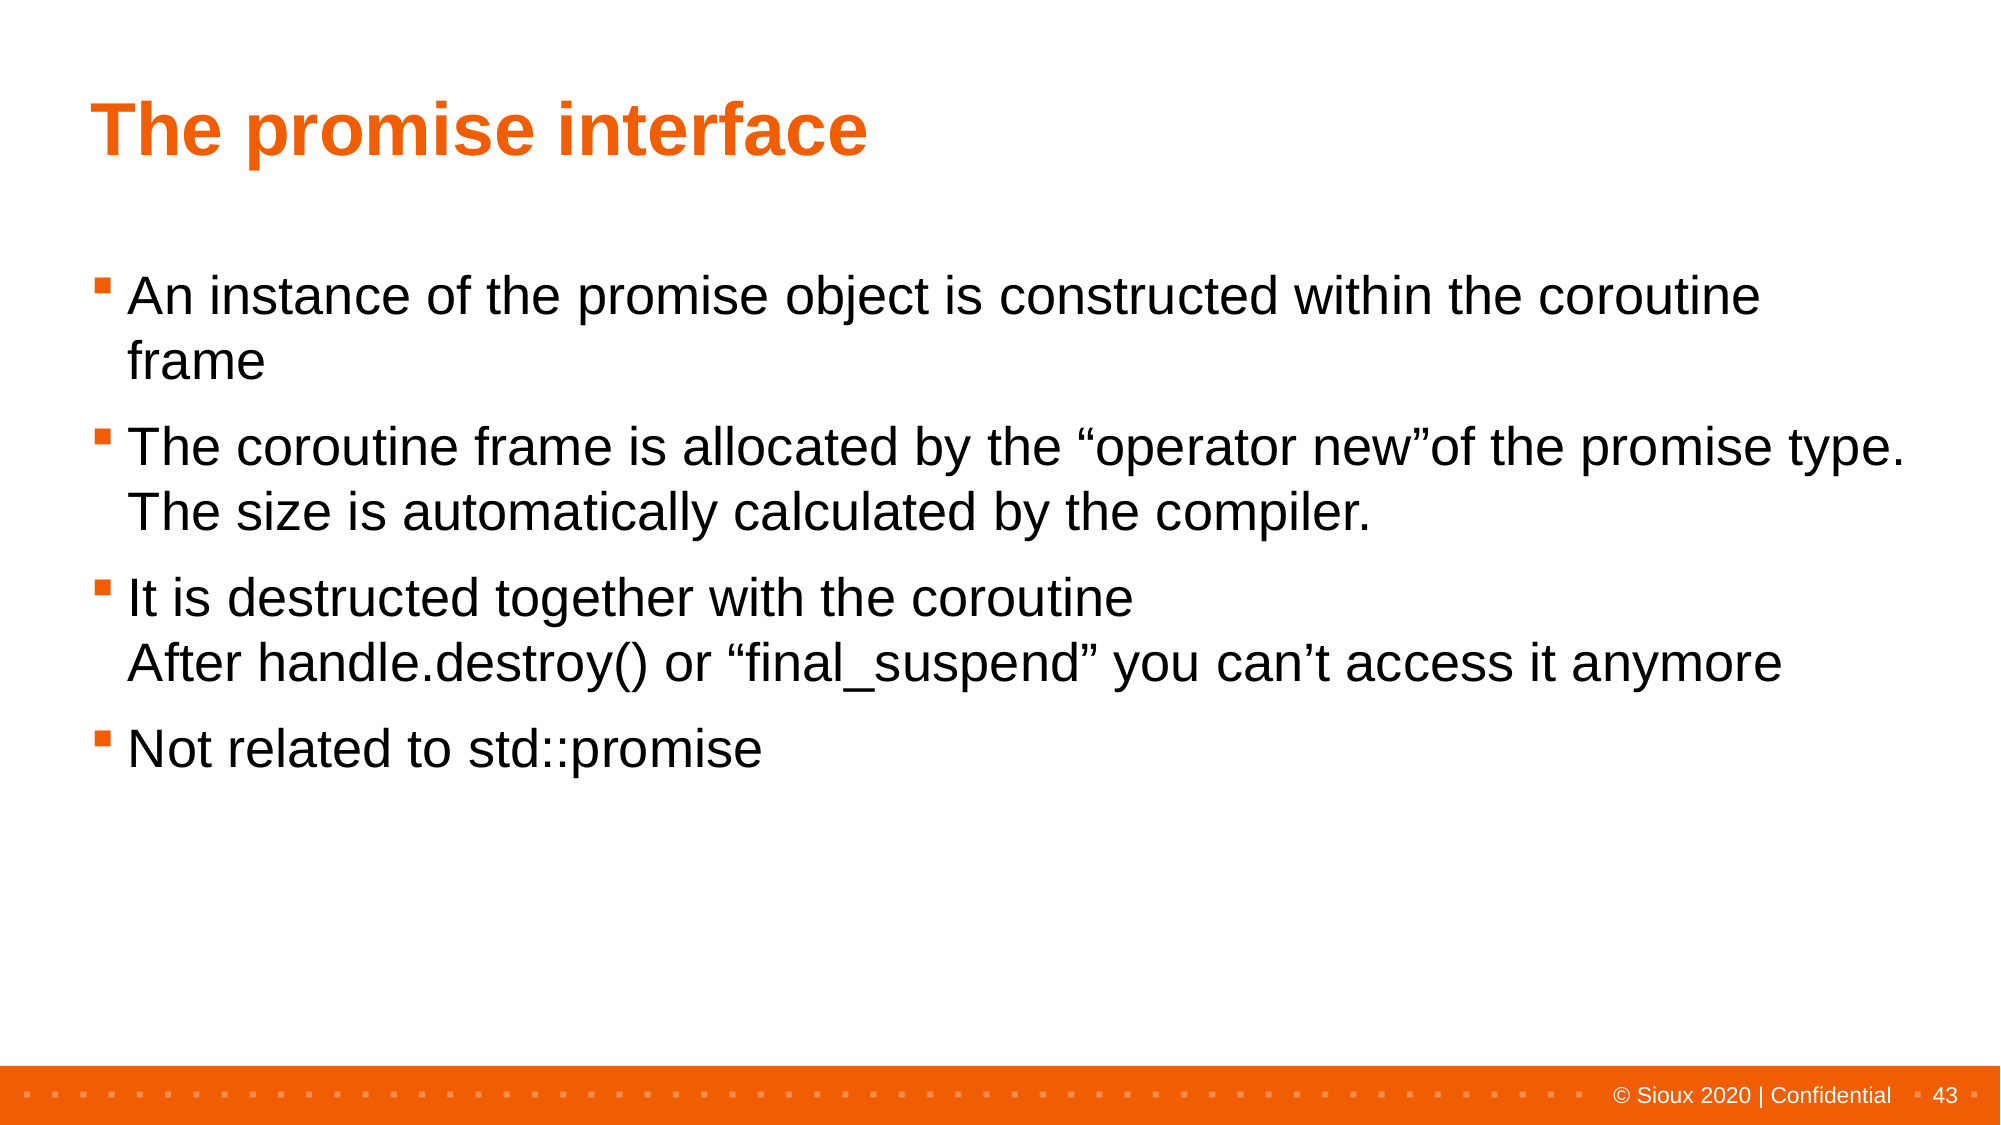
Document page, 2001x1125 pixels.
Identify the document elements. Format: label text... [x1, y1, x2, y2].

list An instance of the promise object is constructed within the coroutine frame The coroutine frame is allocated by the “operator new”of the promise type. The size is automatically calculated by the compiler. It is destructed together with the coroutine After handle.destroy() or “final_suspend” you can’t access it anymore Not related to std::promise [90, 259, 1910, 998]
title The promise interface [90, 90, 1910, 259]
footer © Sioux 2020 | Confidential [1596, 1080, 1898, 1109]
picture [0, 1065, 2001, 1125]
slide_number 43 [1922, 1080, 1969, 1110]
